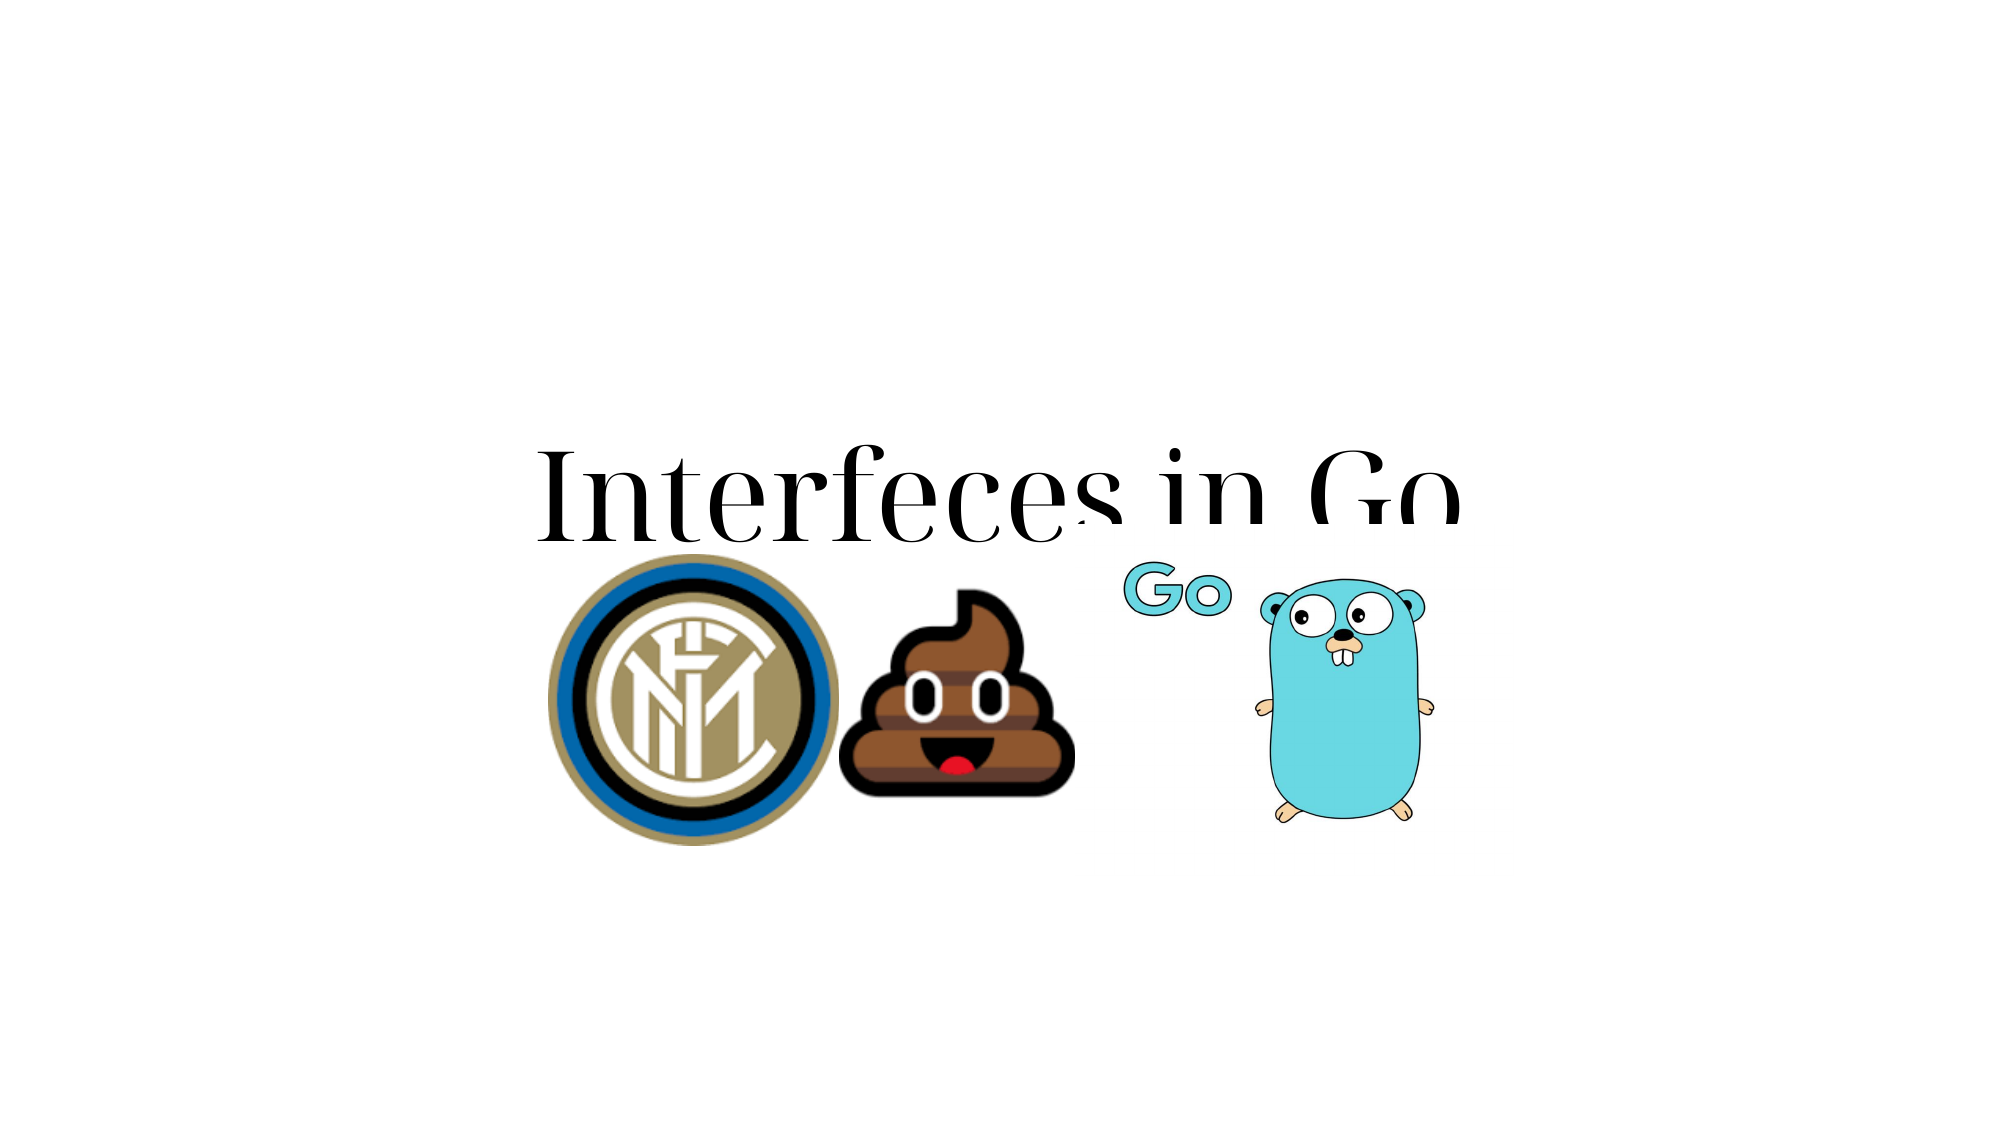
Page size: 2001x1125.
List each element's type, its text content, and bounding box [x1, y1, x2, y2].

picture [548, 524, 1514, 876]
title Interfeces in Go [249, 184, 1750, 576]
